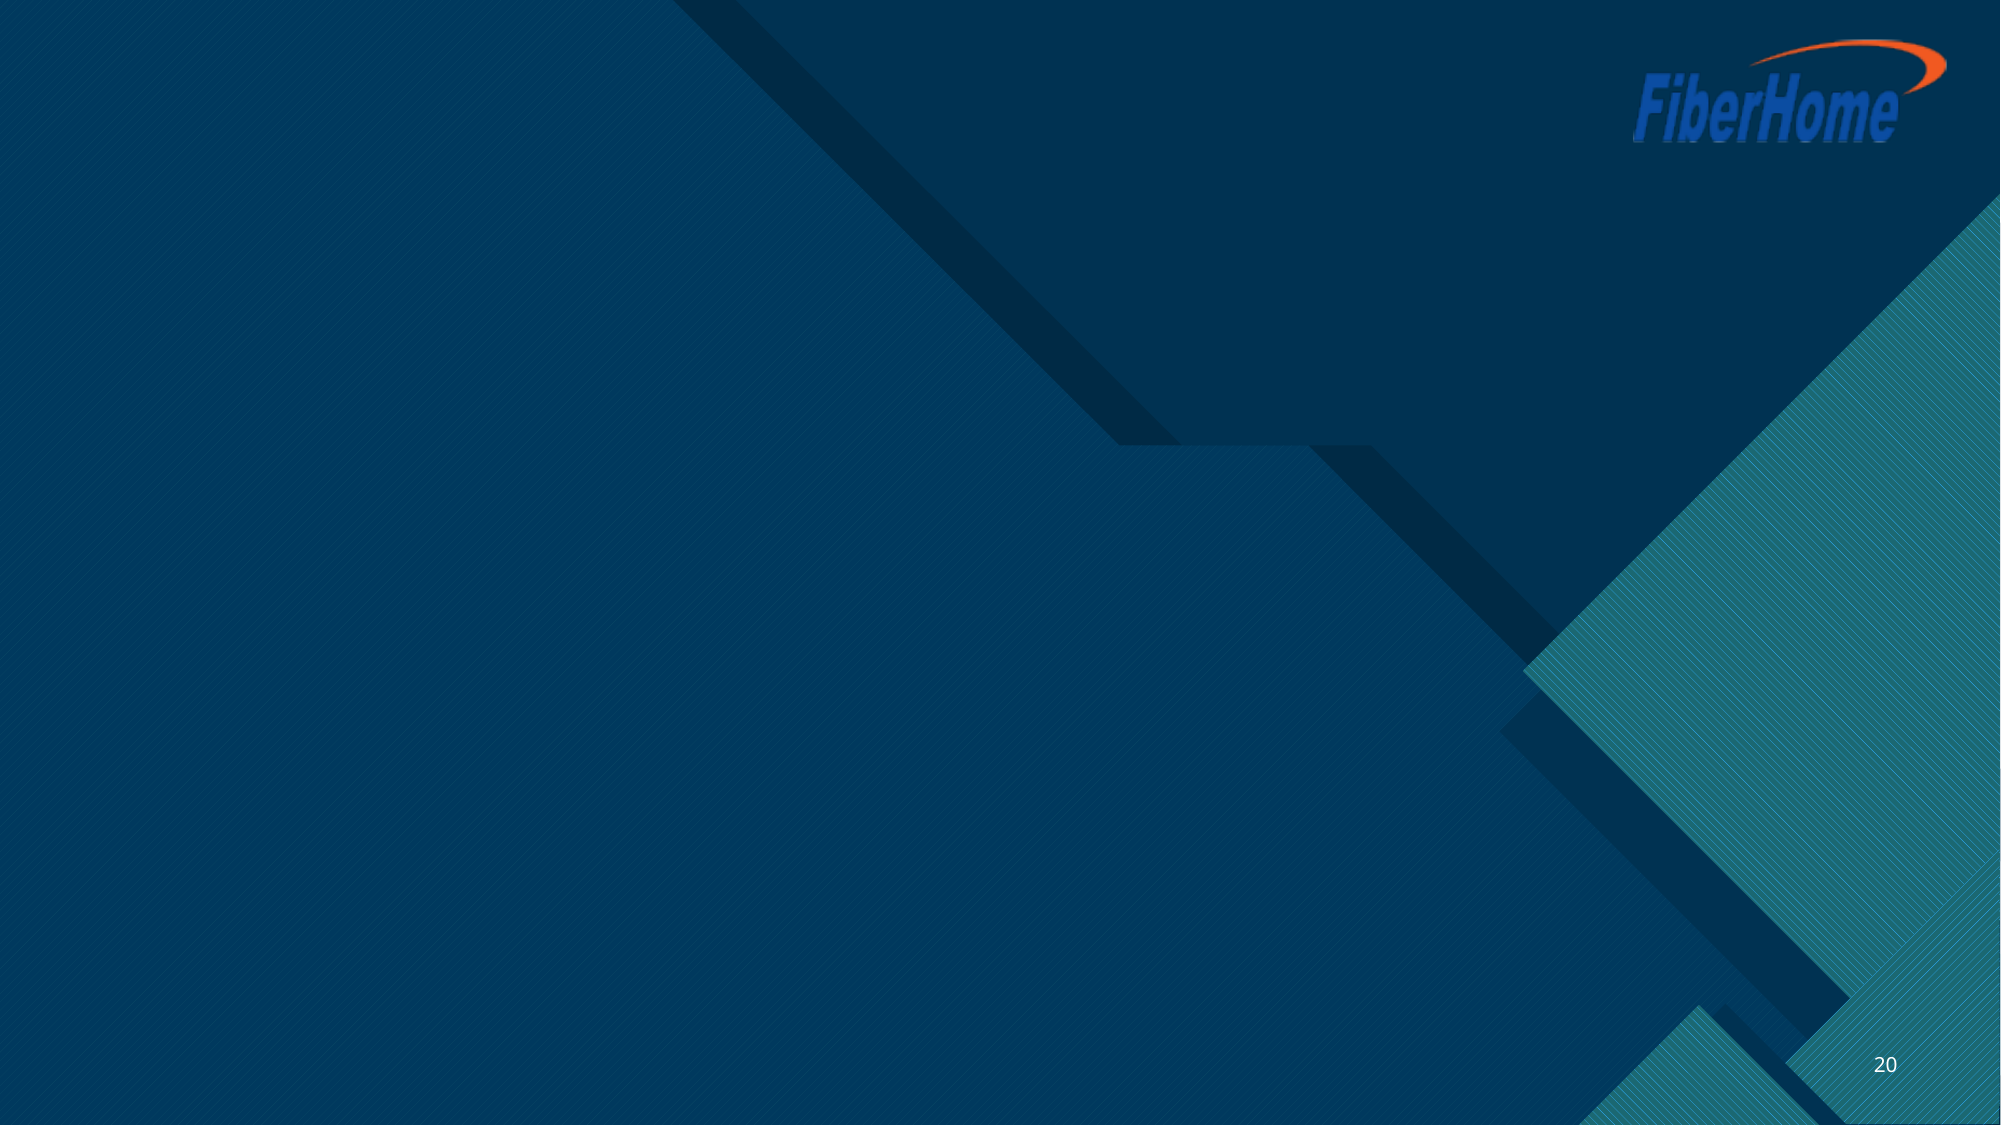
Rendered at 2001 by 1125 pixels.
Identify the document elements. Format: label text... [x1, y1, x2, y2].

slide_number 20 [1845, 1035, 1913, 1096]
picture [1632, 34, 1949, 149]
table_cell [1523, 522, 2001, 1064]
